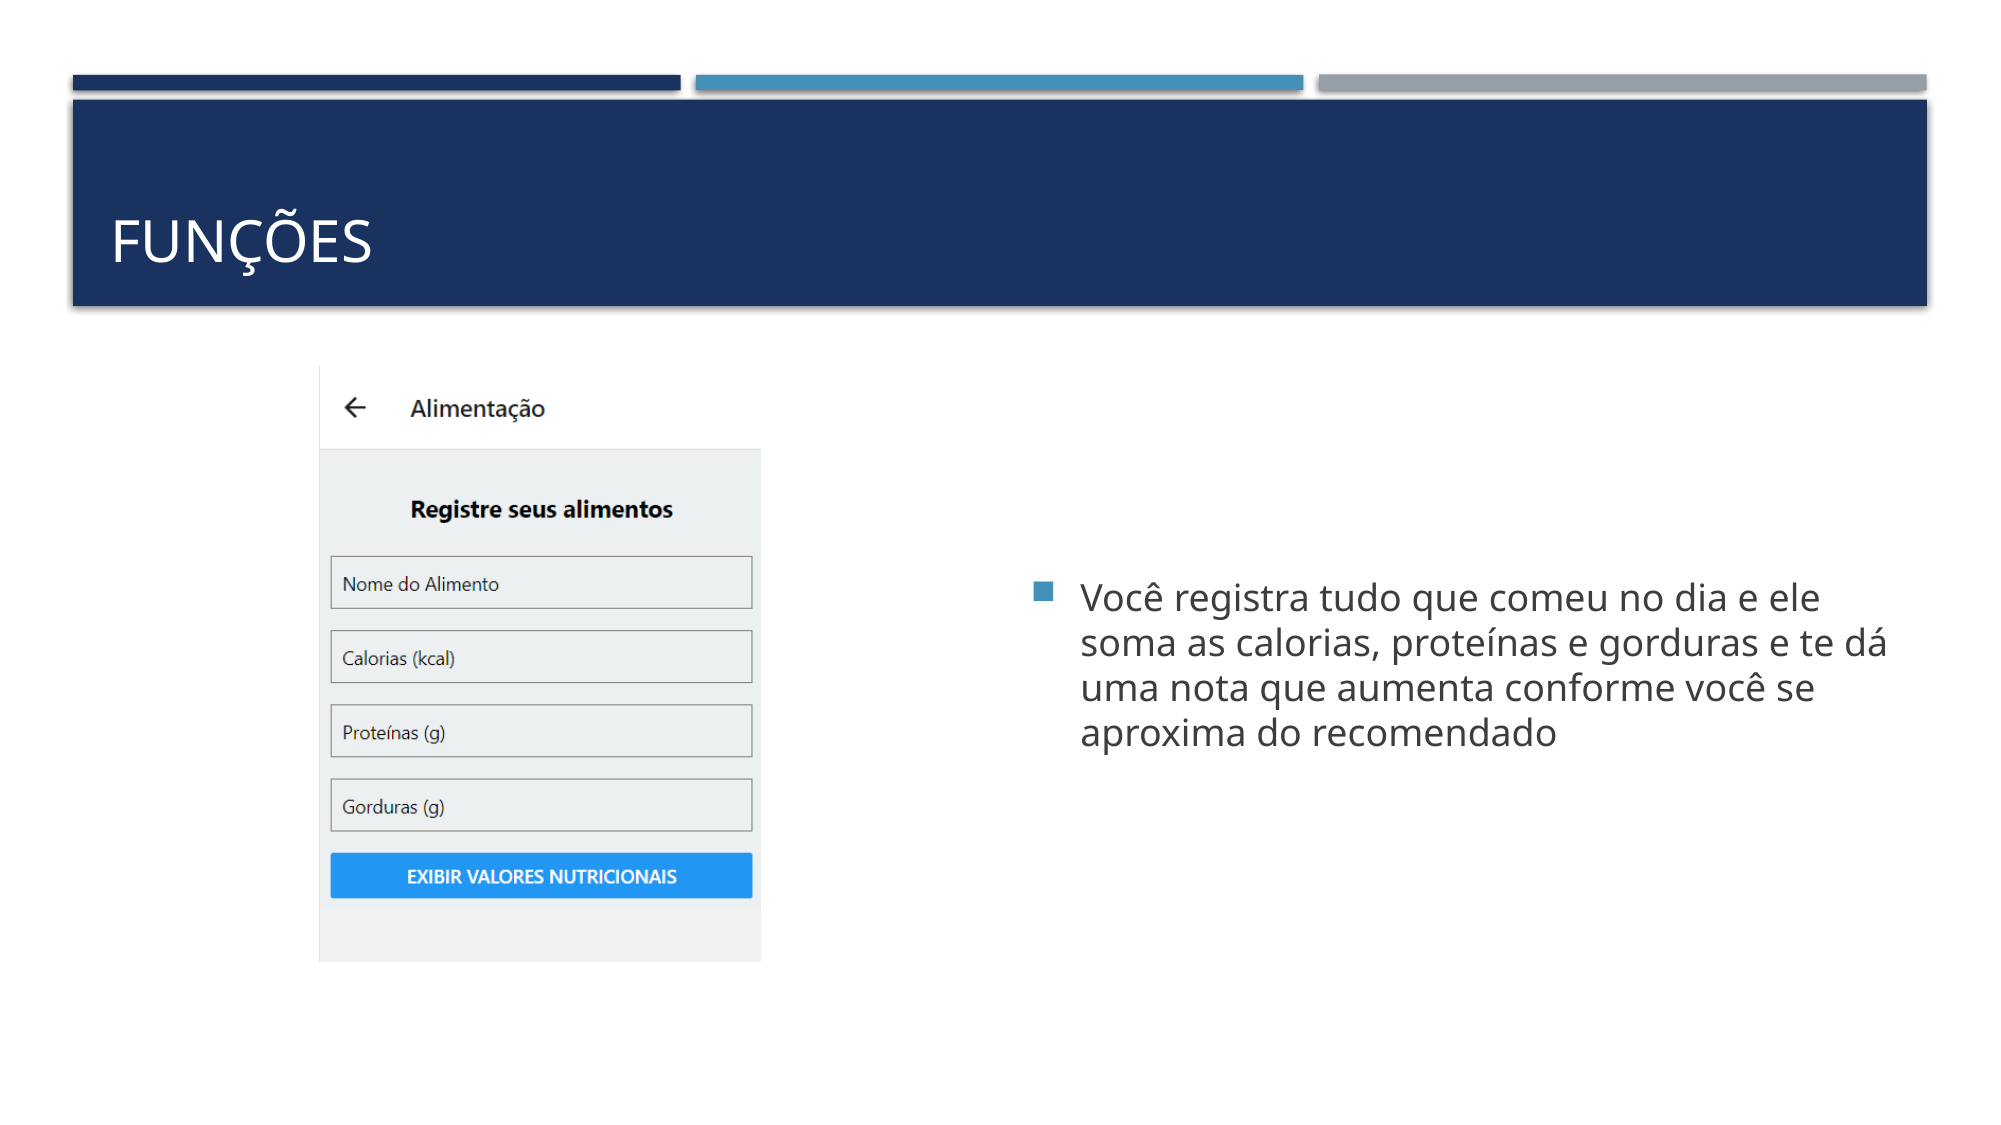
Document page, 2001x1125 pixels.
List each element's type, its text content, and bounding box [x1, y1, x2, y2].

title funções [95, 119, 1905, 282]
picture [318, 364, 762, 962]
list Você registra tudo que comeu no dia e ele soma as calorias, proteínas e gorduras e te dá uma nota que aumenta conforme você se aproxima do recomendado [1015, 365, 1905, 962]
